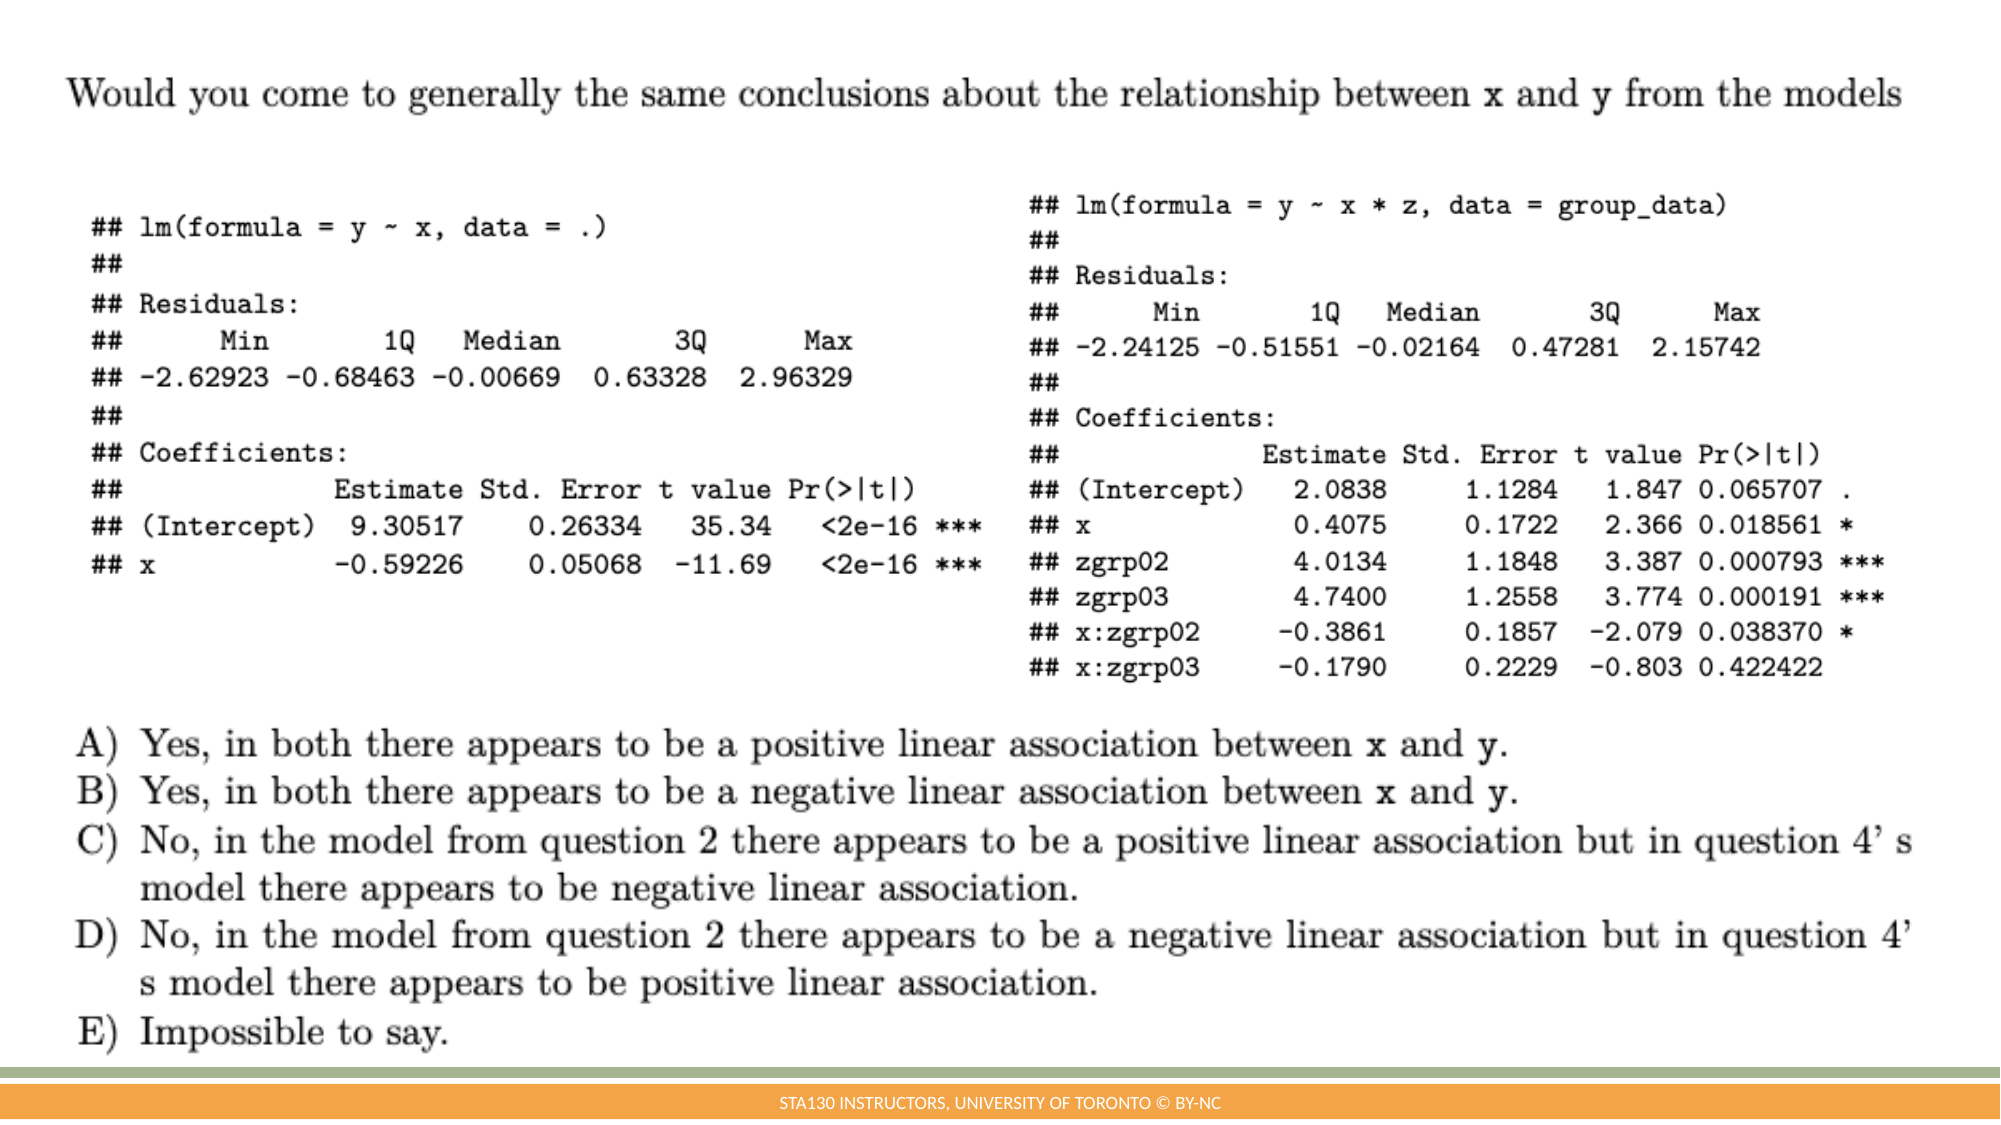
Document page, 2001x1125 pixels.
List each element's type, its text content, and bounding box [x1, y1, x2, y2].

footer STA130 Instructors, University of Toronto © BY-NC [604, 1087, 1396, 1117]
picture [31, 54, 1945, 121]
picture [63, 189, 2000, 689]
picture [44, 700, 1956, 1060]
